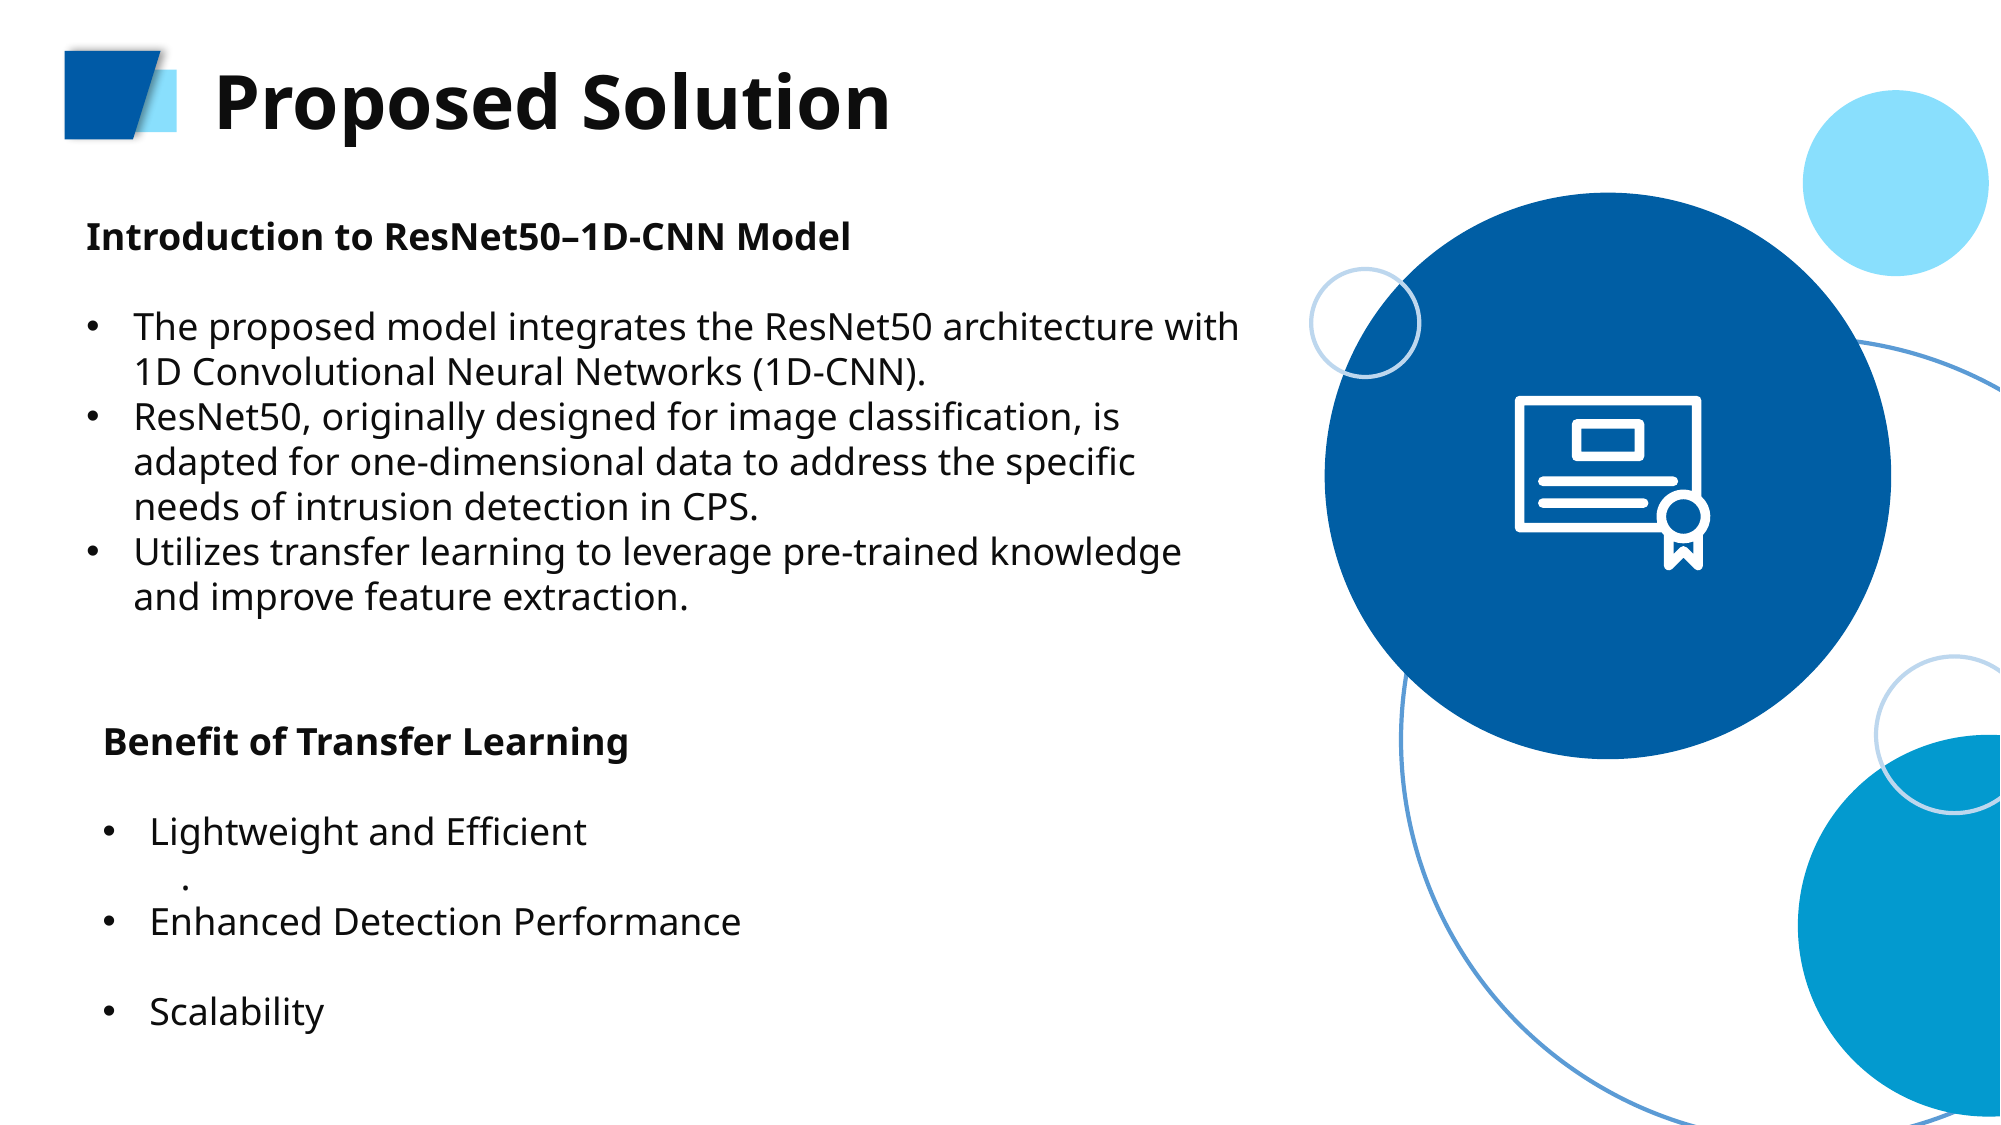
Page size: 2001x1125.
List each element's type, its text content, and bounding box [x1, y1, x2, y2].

text_box [1796, 766, 2000, 1118]
text_box Benefit of Transfer Learning Lightweight and Efficient . Enhanced Detection Performance Scalability [87, 710, 1548, 1086]
text_box [1801, 89, 1990, 278]
text_box Introduction to ResNet50–1D-CNN Model The proposed model integrates the ResNet50 architecture with 1D Convolutional Neural Networks (1D-CNN). ResNet50, originally designed for image classification, is adapted for one-dimensional data to address the specific needs of intrusion detection in CPS. Utilizes transfer learning to leverage pre-trained knowledge and improve feature extraction. [71, 205, 1261, 626]
text_box [1401, 676, 1445, 710]
text_box Proposed Solution [198, 47, 908, 152]
text_box [1514, 395, 1711, 571]
text_box [1548, 340, 2000, 1125]
text_box [1310, 267, 1421, 379]
text_box [1323, 191, 1893, 761]
text_box [1874, 655, 2000, 815]
